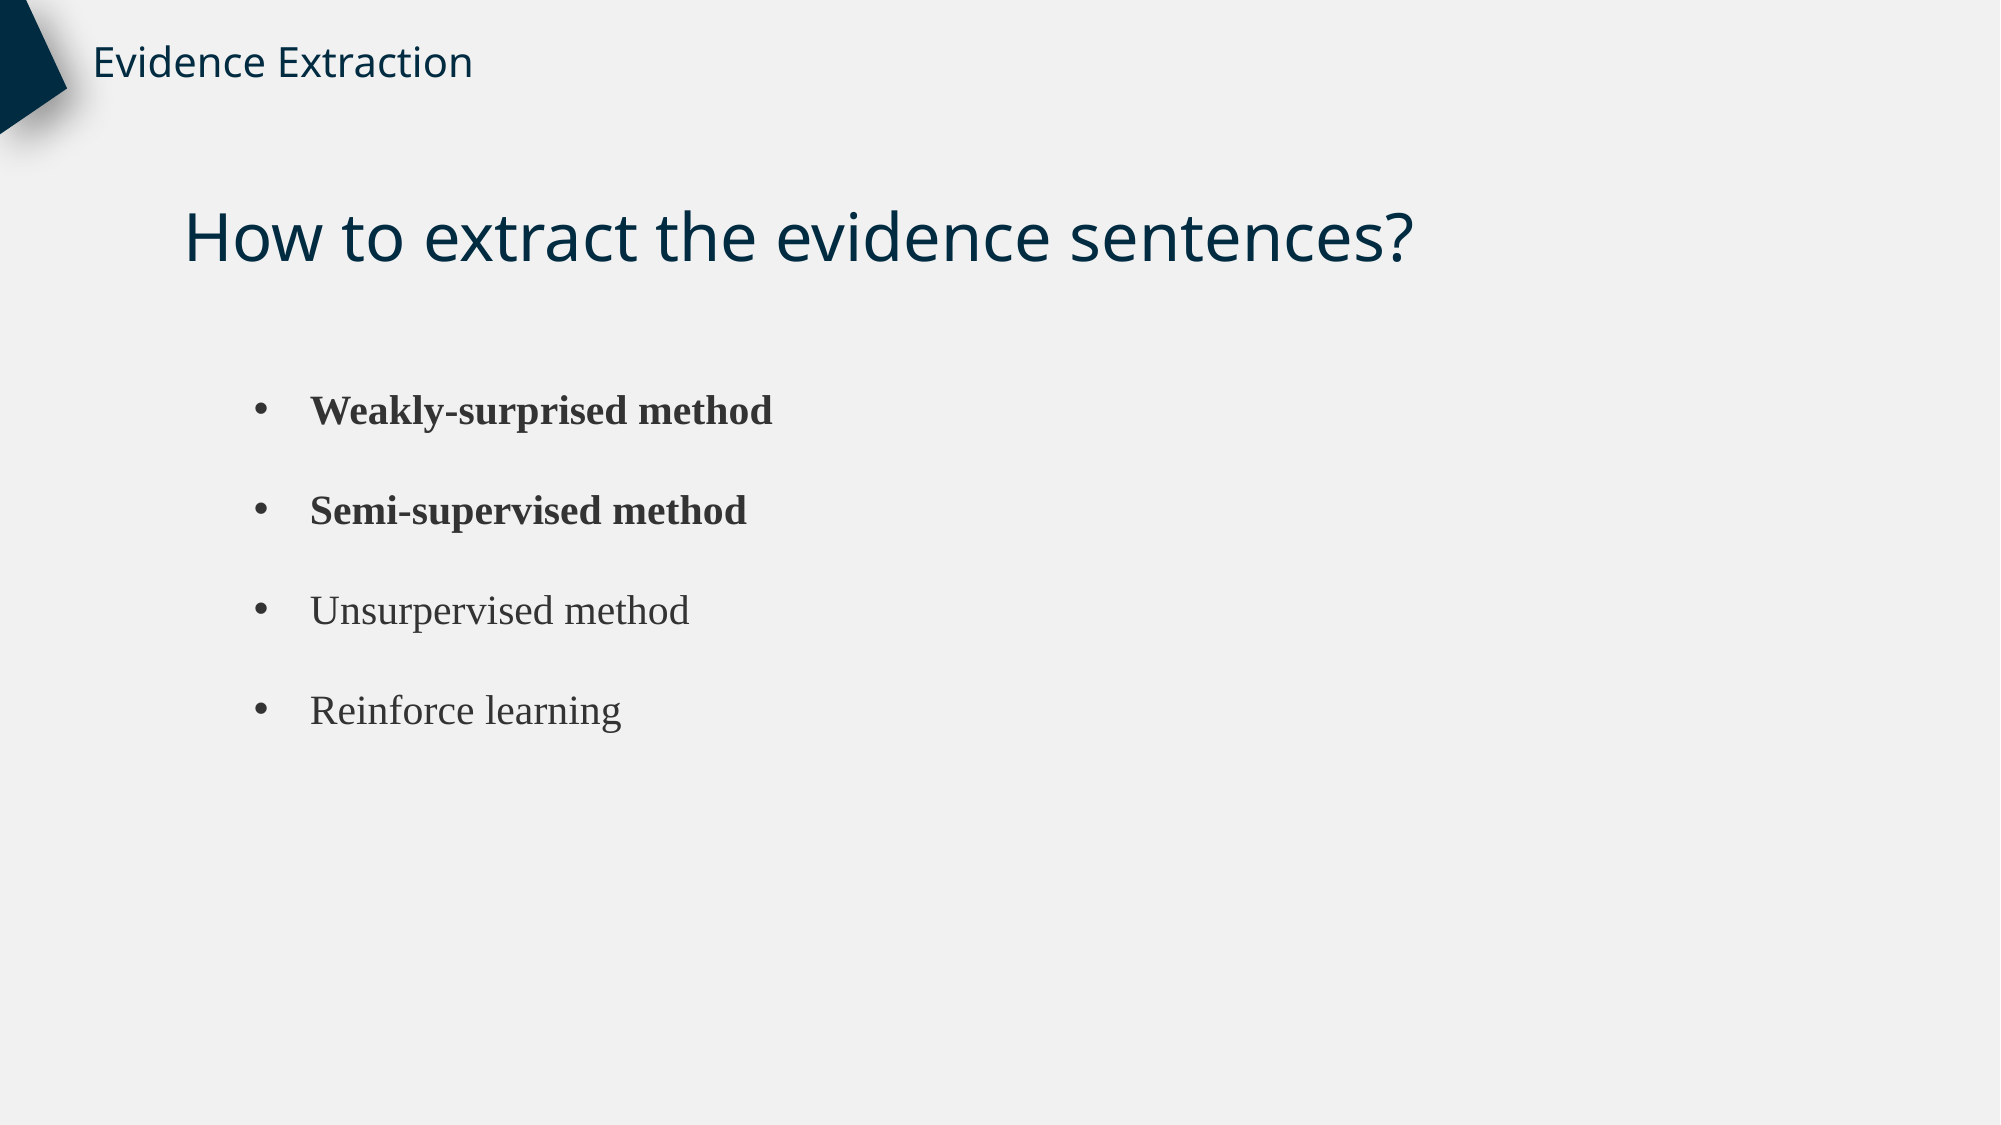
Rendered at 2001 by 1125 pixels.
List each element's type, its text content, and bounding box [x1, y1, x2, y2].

text_box How to extract the evidence sentences? [168, 187, 1579, 283]
text_box Evidence Extraction [77, 28, 489, 94]
text_box Weakly-surprised method Semi-supervised method Unsurpervised method Reinforce learning [239, 325, 1702, 841]
text_box [0, 0, 68, 135]
